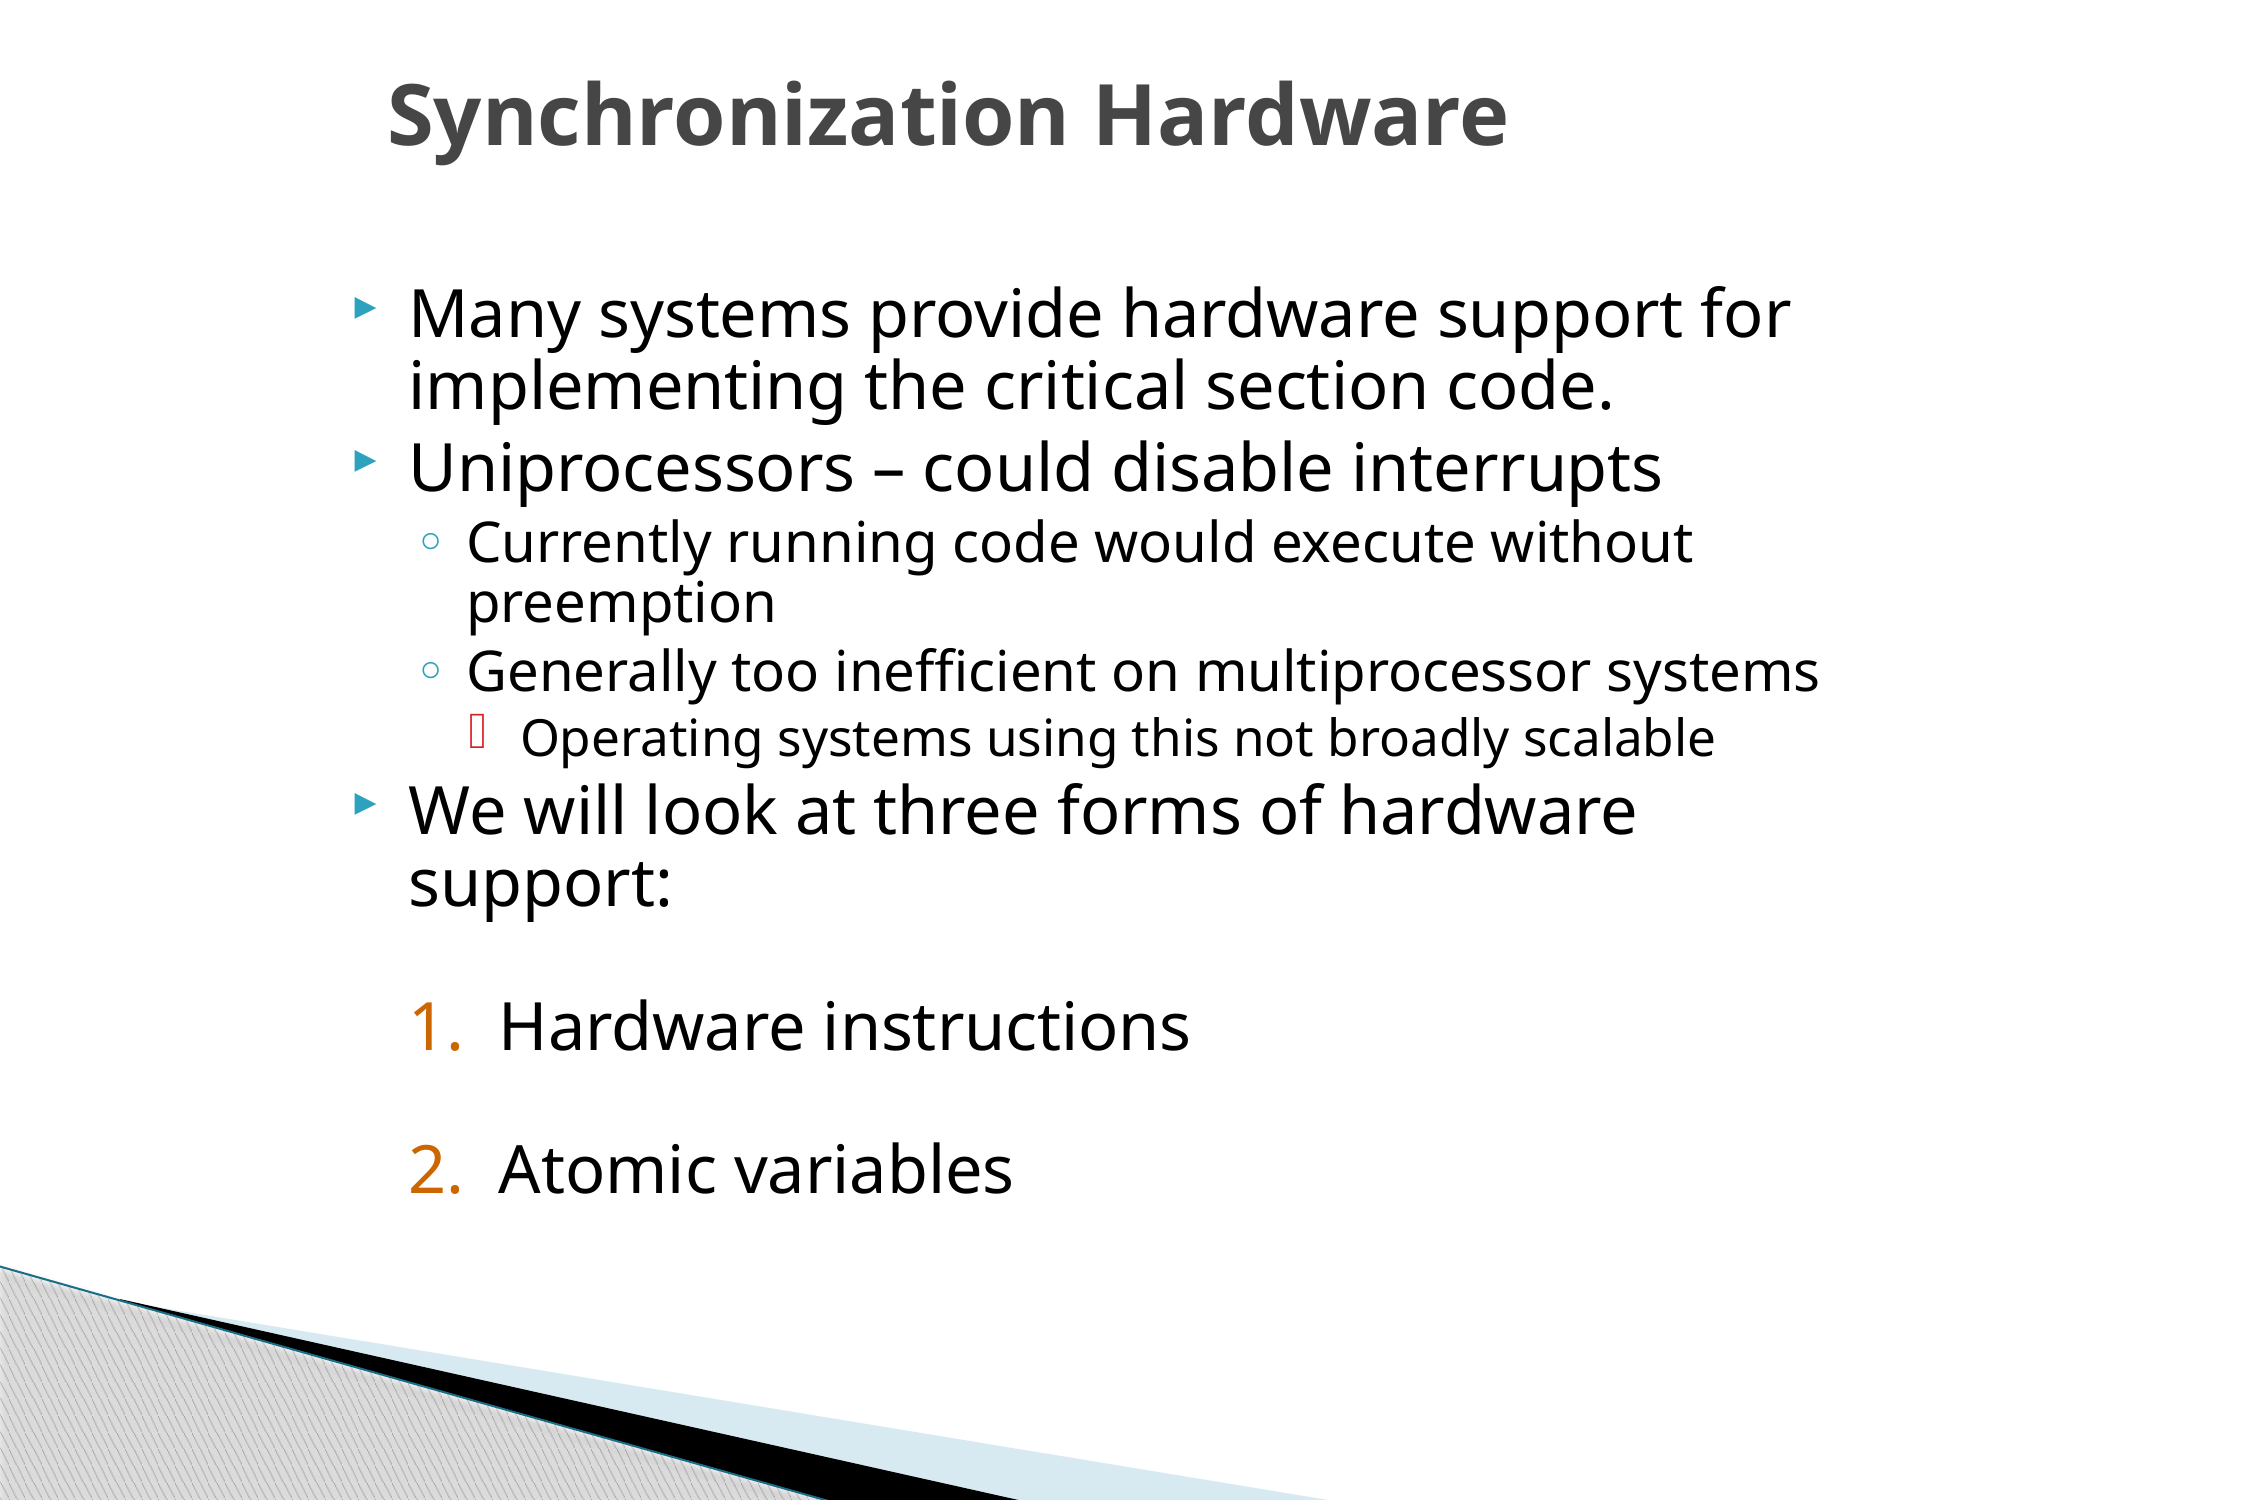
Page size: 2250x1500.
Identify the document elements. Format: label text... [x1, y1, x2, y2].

title Synchronization Hardware [365, 48, 2025, 175]
list Many systems provide hardware support for implementing the critical section code. Uniprocessors – could disable interrupts Currently running code would execute without preemption Generally too inefficient on multiprocessor systems Operating systems using this not broadly scalable We will look at three forms of hardware support: 1. Hardware instructions 2. Atomic variables [304, 269, 1933, 1227]
